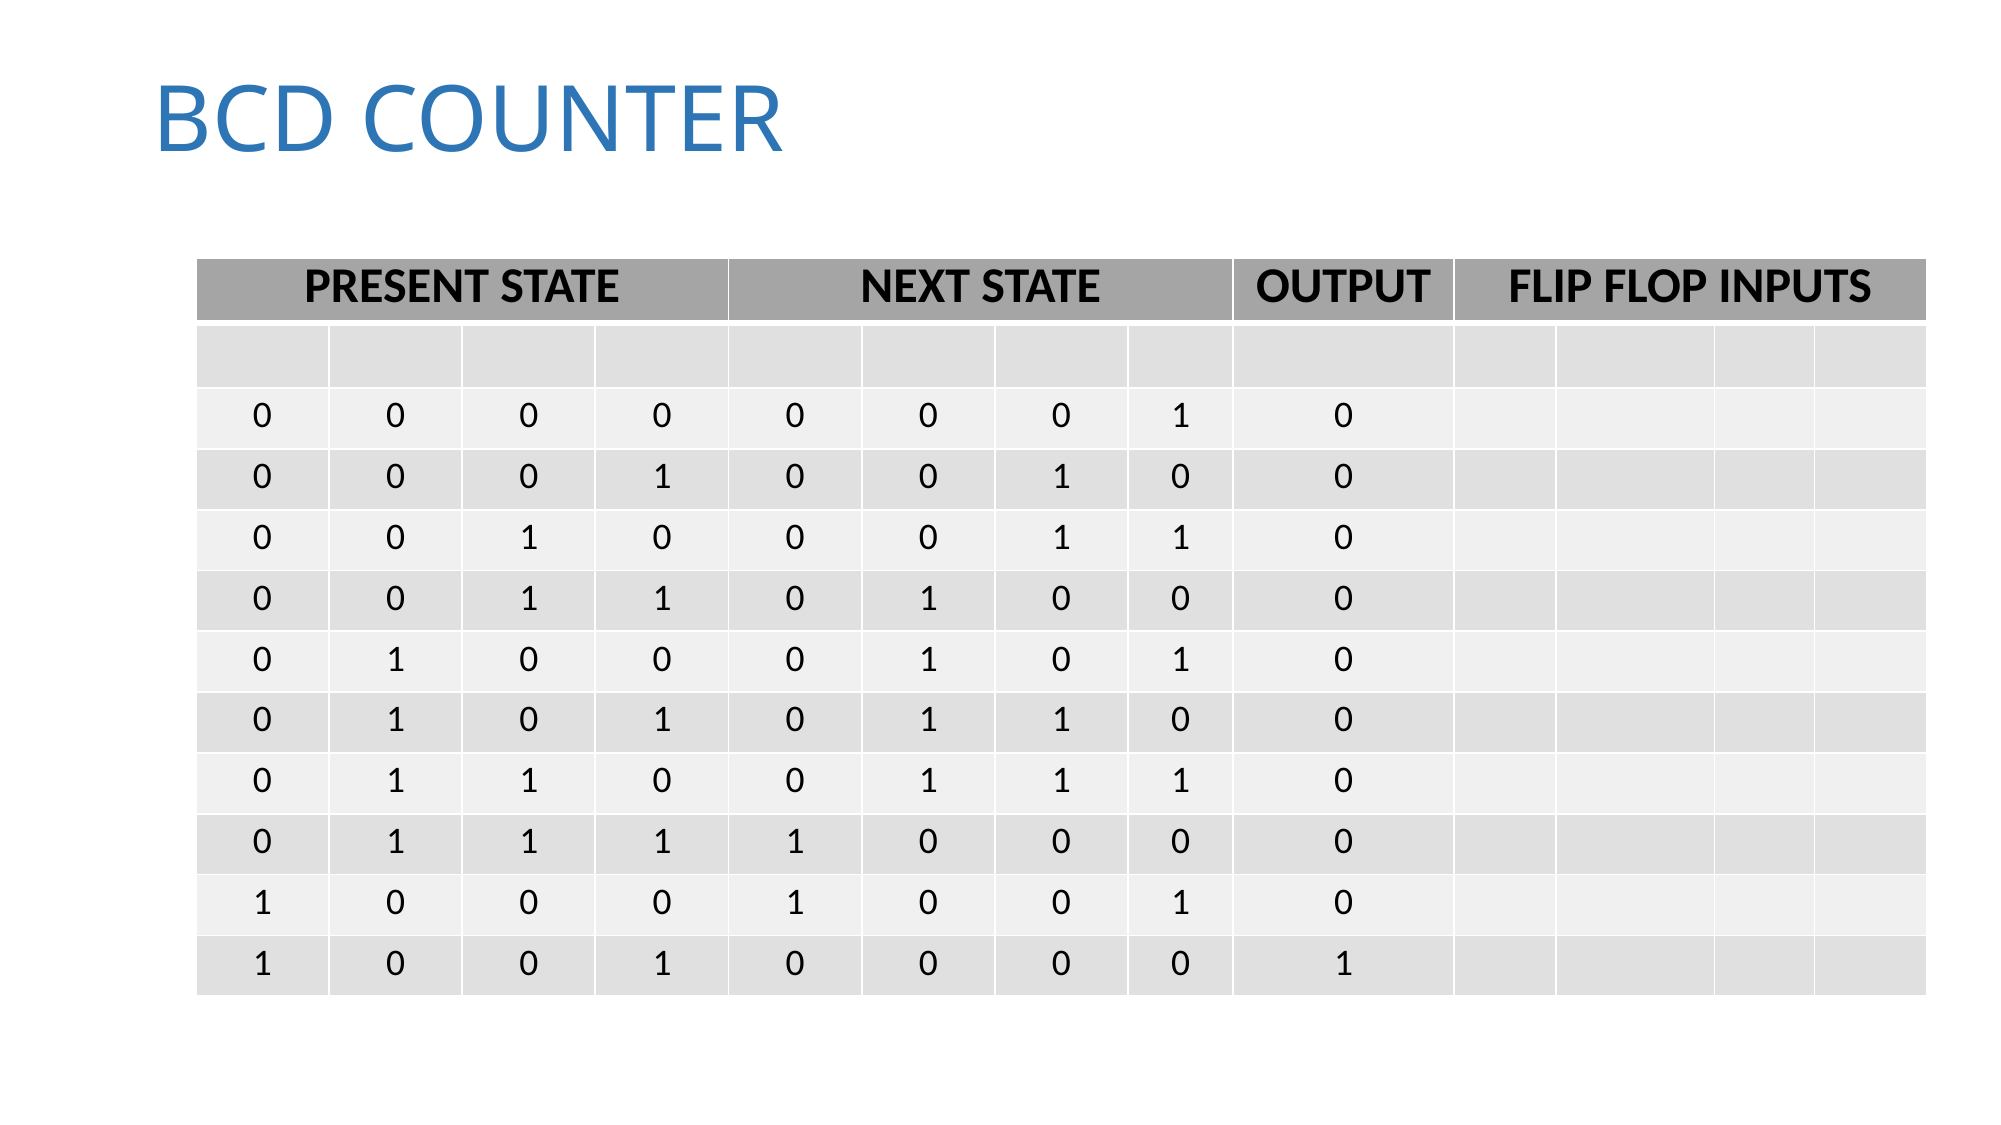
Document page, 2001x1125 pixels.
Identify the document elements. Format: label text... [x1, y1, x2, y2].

title BCD COUNTER [137, 59, 1863, 184]
